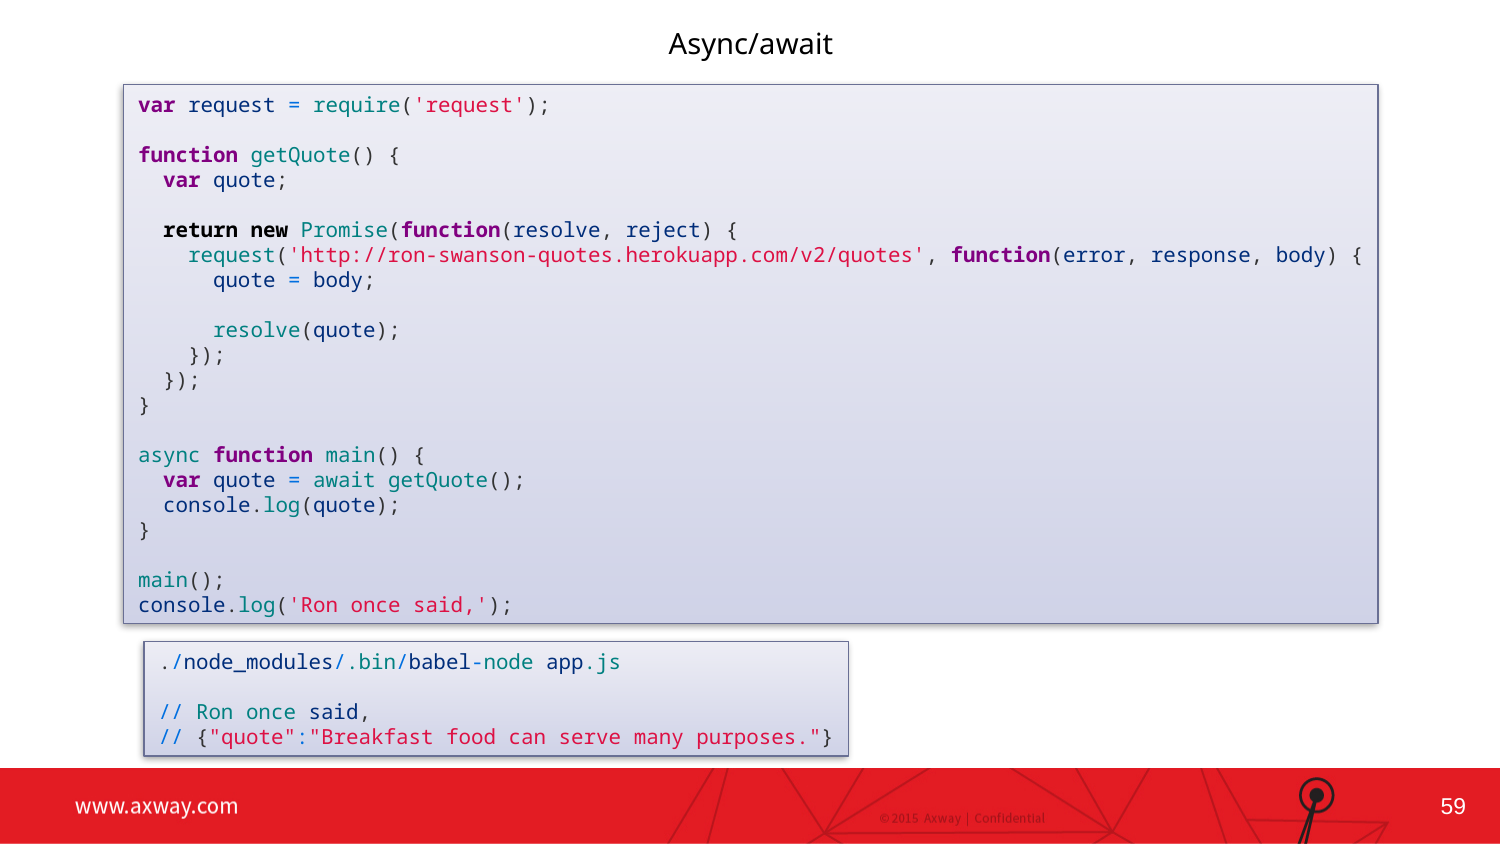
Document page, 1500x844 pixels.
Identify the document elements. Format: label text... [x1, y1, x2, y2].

text_box ./node_modules/.bin/babel-node app.js // Ron once said, // {"quote":"Breakfast food can serve many purposes."} [143, 641, 849, 757]
picture [0, 768, 1500, 844]
text_box Async/await [30, 17, 1472, 223]
slide_number 59 [1390, 781, 1481, 830]
text_box var request = require('request'); function getQuote() { var quote; return new Promise(function(resolve, reject) { request('http://ron-swanson-quotes.herokuapp.com/v2/quotes', function(error, response, body) { quote = body; resolve(quote); }); }); } async function main() { var quote = await getQuote(); console.log(quote); } main(); console.log('Ron once said,'); [123, 84, 1379, 624]
